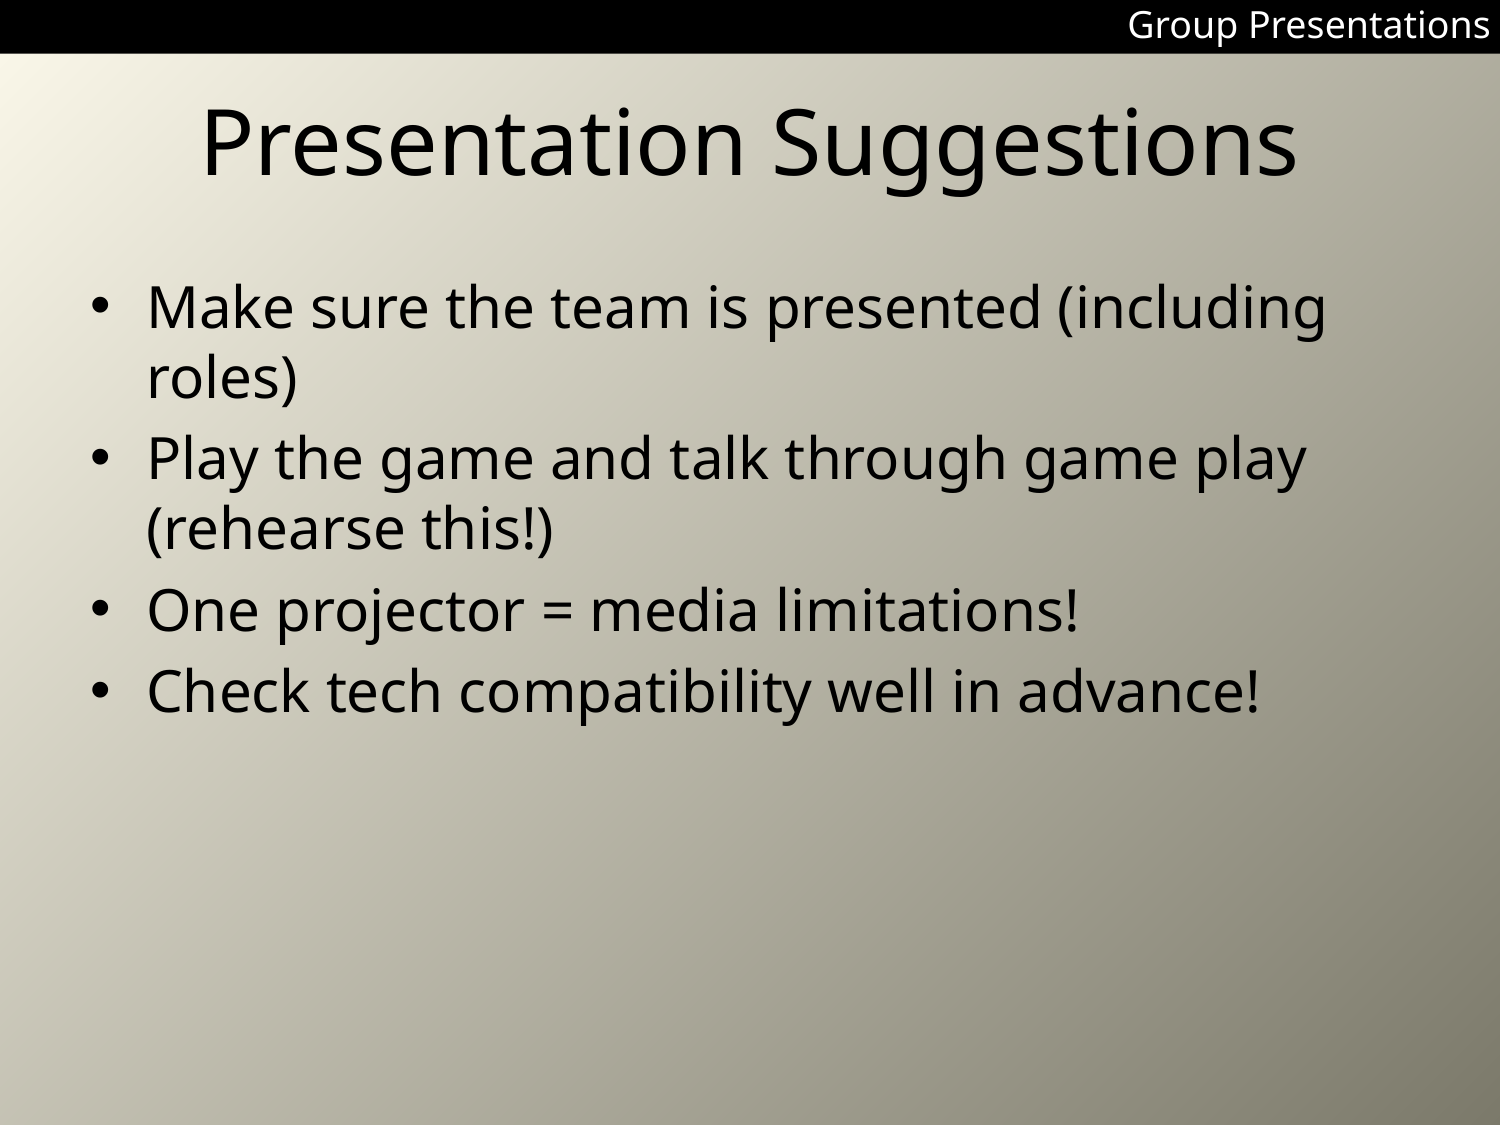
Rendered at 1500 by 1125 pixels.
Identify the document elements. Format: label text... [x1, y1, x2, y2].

title Presentation Suggestions [75, 54, 1425, 233]
text_box Group Presentations [0, 0, 1500, 54]
list Make sure the team is presented (including roles) Play the game and talk through game play (rehearse this!) One projector = media limitations! Check tech compatibility well in advance! [75, 262, 1425, 1005]
